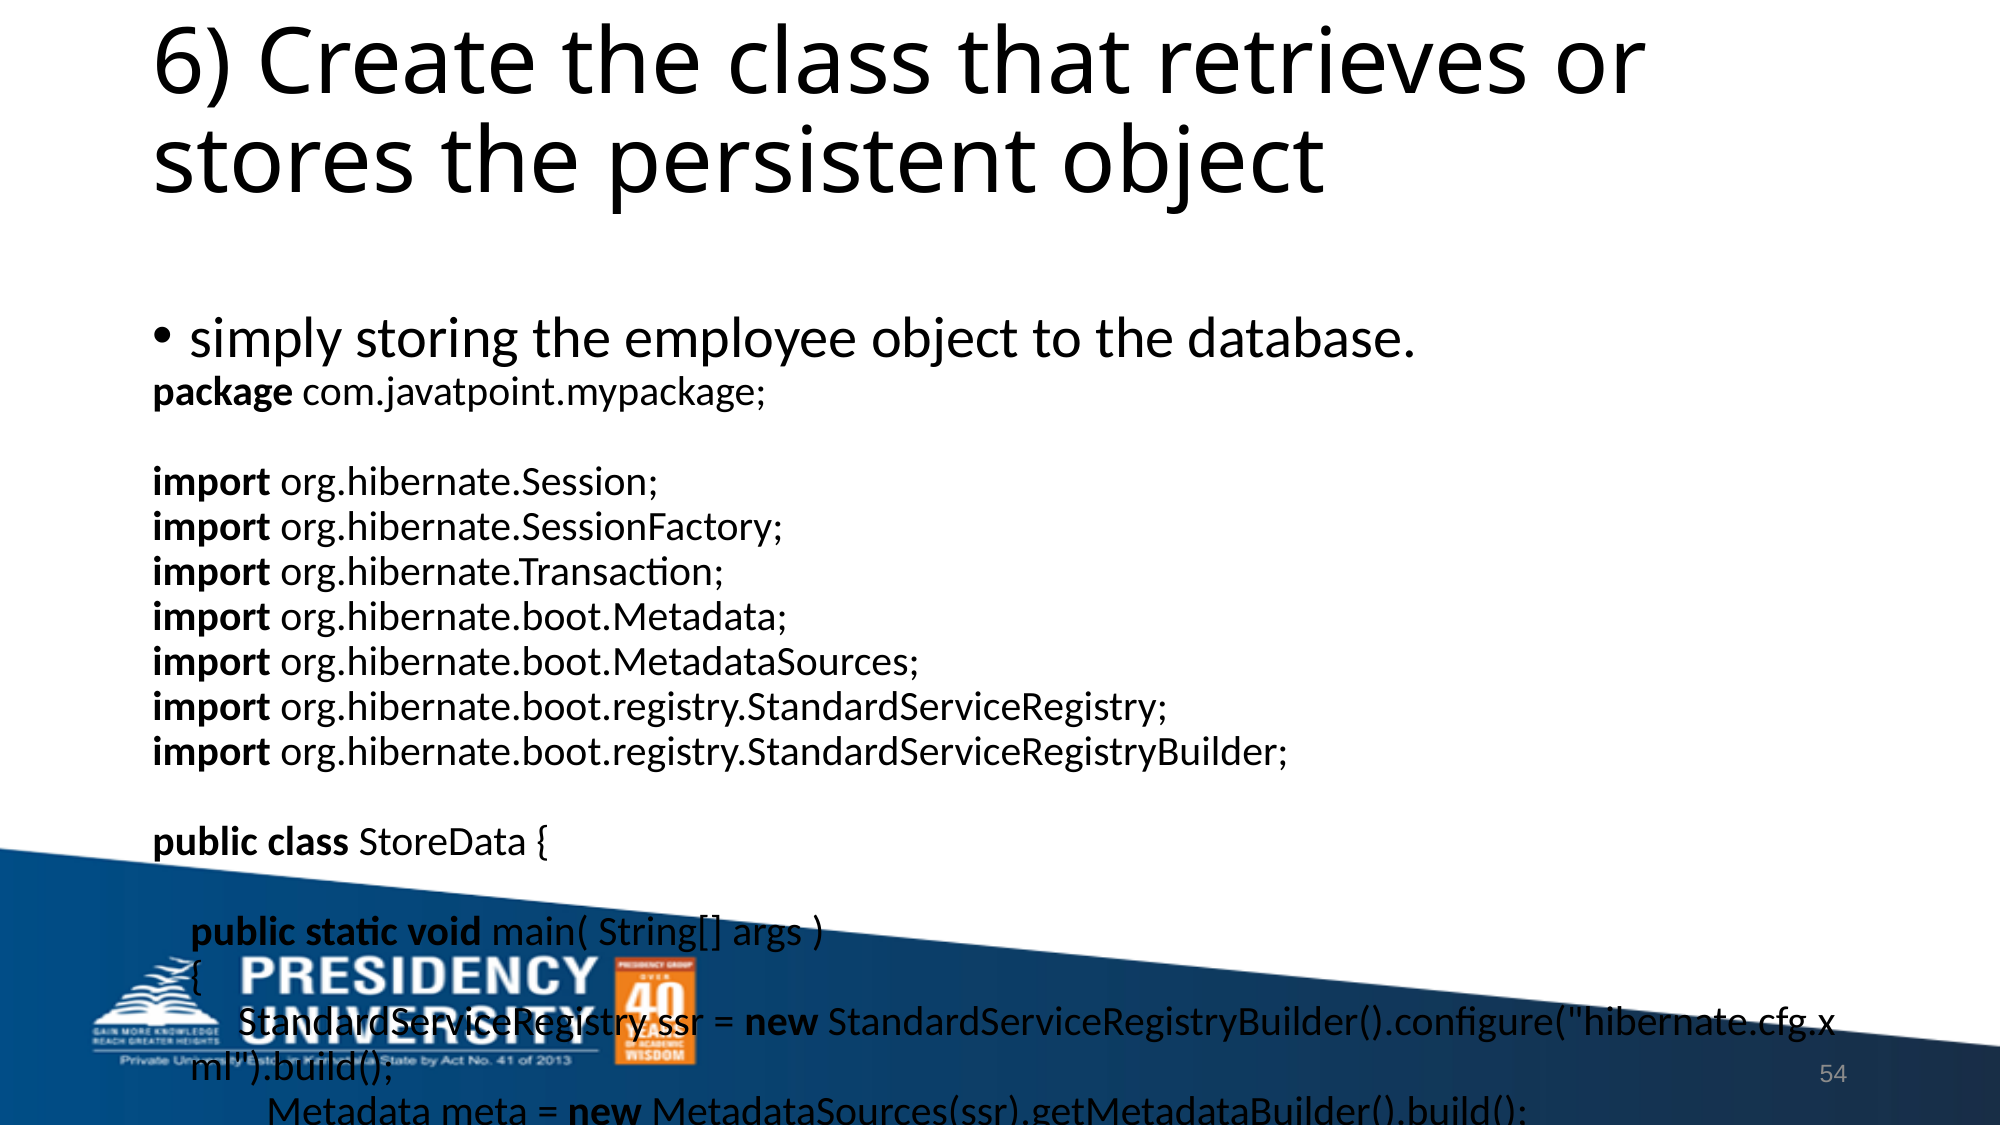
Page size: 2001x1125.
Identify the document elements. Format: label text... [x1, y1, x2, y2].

list simply storing the employee object to the database. package com.javatpoint.mypackage; import org.hibernate.Session; import org.hibernate.SessionFactory; import org.hibernate.Transaction; import org.hibernate.boot.Metadata; import org.hibernate.boot.MetadataSources; import org.hibernate.boot.registry.StandardServiceRegistry; import org.hibernate.boot.registry.StandardServiceRegistryBuilder; public class StoreData { public static void main( String[] args ) { StandardServiceRegistry ssr = new StandardServiceRegistryBuilder().configure("hibernate.cfg.xml").build(); Metadata meta = new MetadataSources(ssr).getMetadataBuilder().build(); SessionFactory factory = meta.getSessionFactoryBuilder().build(); Session session = factory.openSession(); Transaction t = session.beginTransaction(); Employee e1=new Employee(); e1.setId(1); e1.setFirstName("Gaurav"); e1.setLastName("Chawla"); session.save(e1); t.commit(); System.out.println("successfully saved"); factory.close(); session.close(); } } [137, 299, 1863, 1014]
slide_number 54 [1412, 1042, 1863, 1103]
title 6) Create the class that retrieves or stores the persistent object [137, 59, 1863, 278]
picture [0, 845, 2000, 1125]
